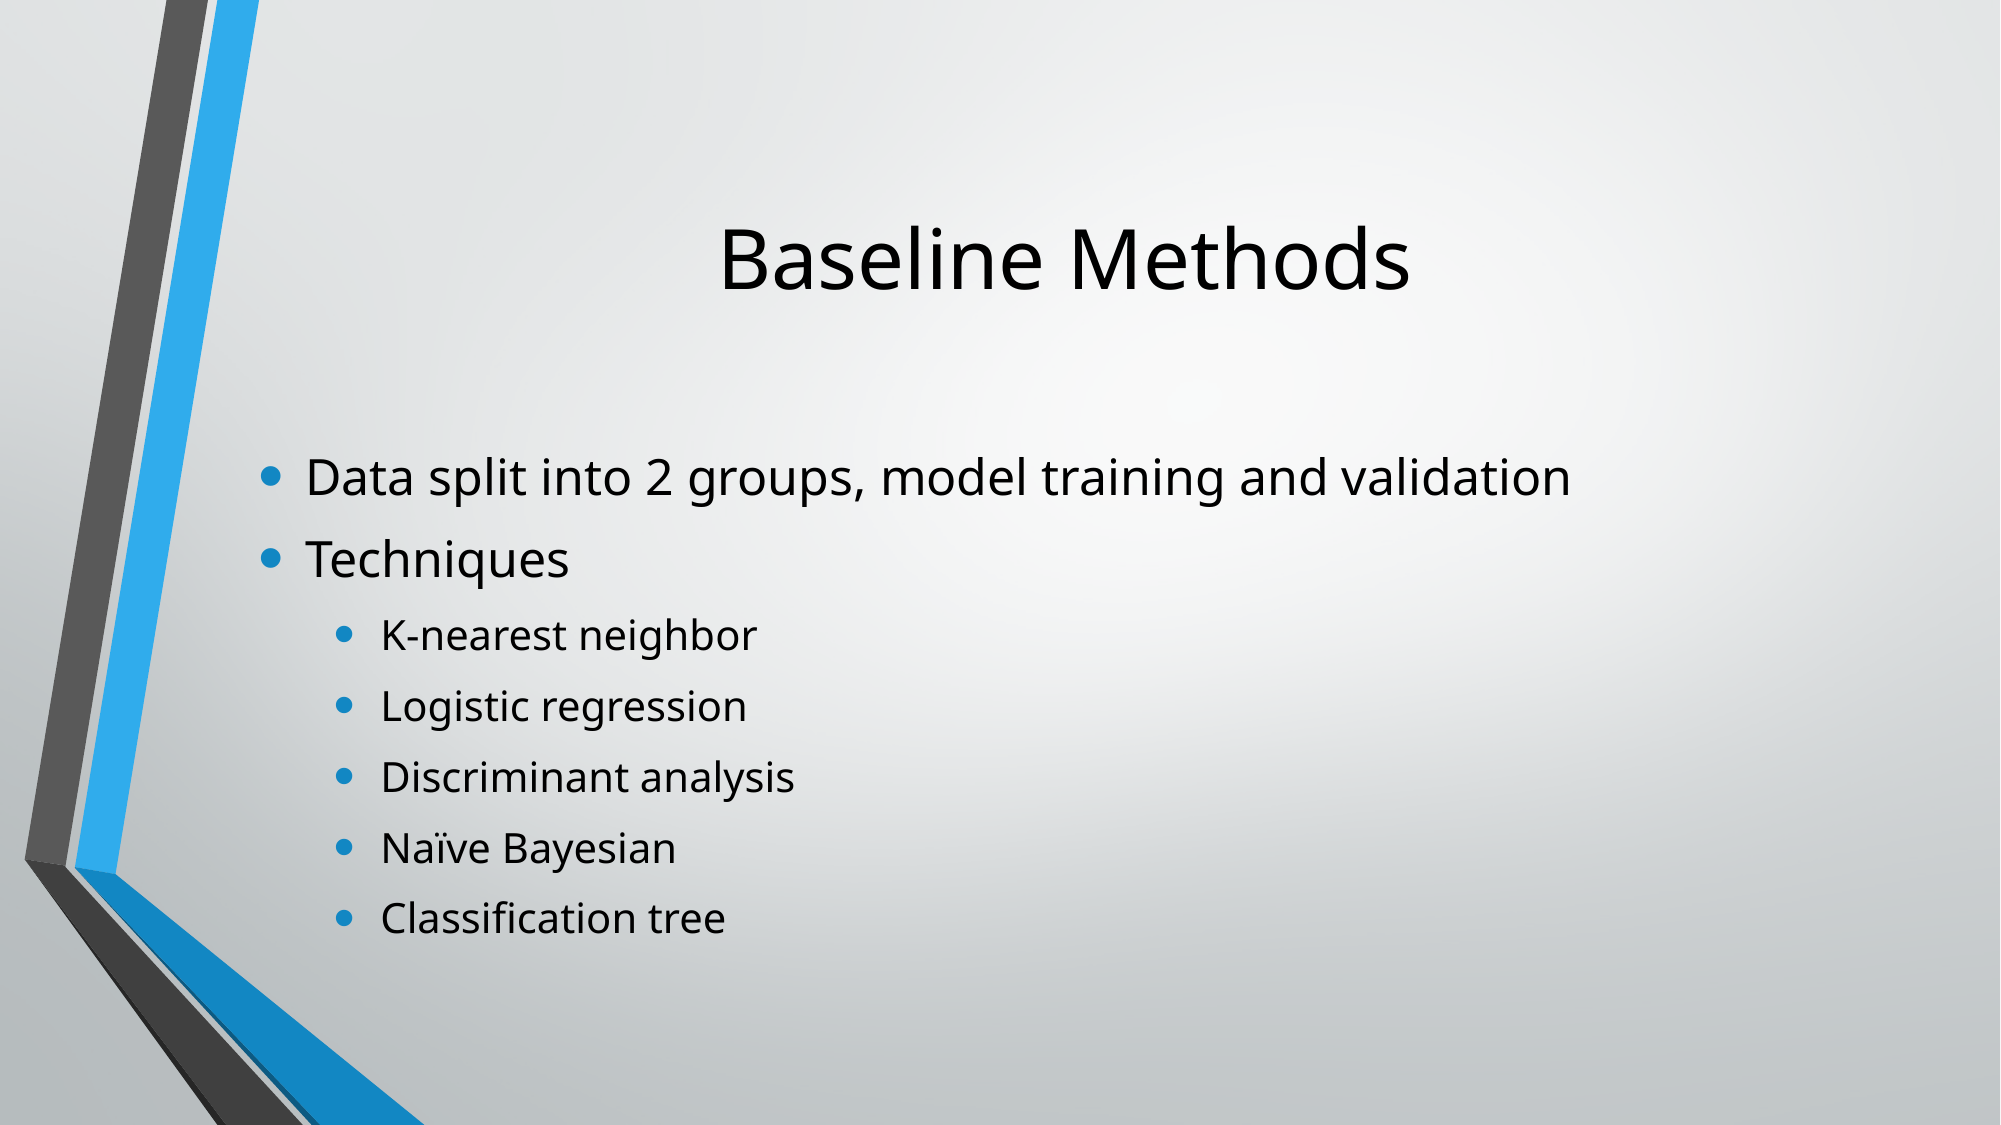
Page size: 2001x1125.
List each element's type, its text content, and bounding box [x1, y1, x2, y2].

list Data split into 2 groups, model training and validation Techniques K-nearest neighbor Logistic regression Discriminant analysis Naïve Bayesian Classification tree [243, 437, 1887, 950]
title Baseline Methods [243, 112, 1887, 400]
